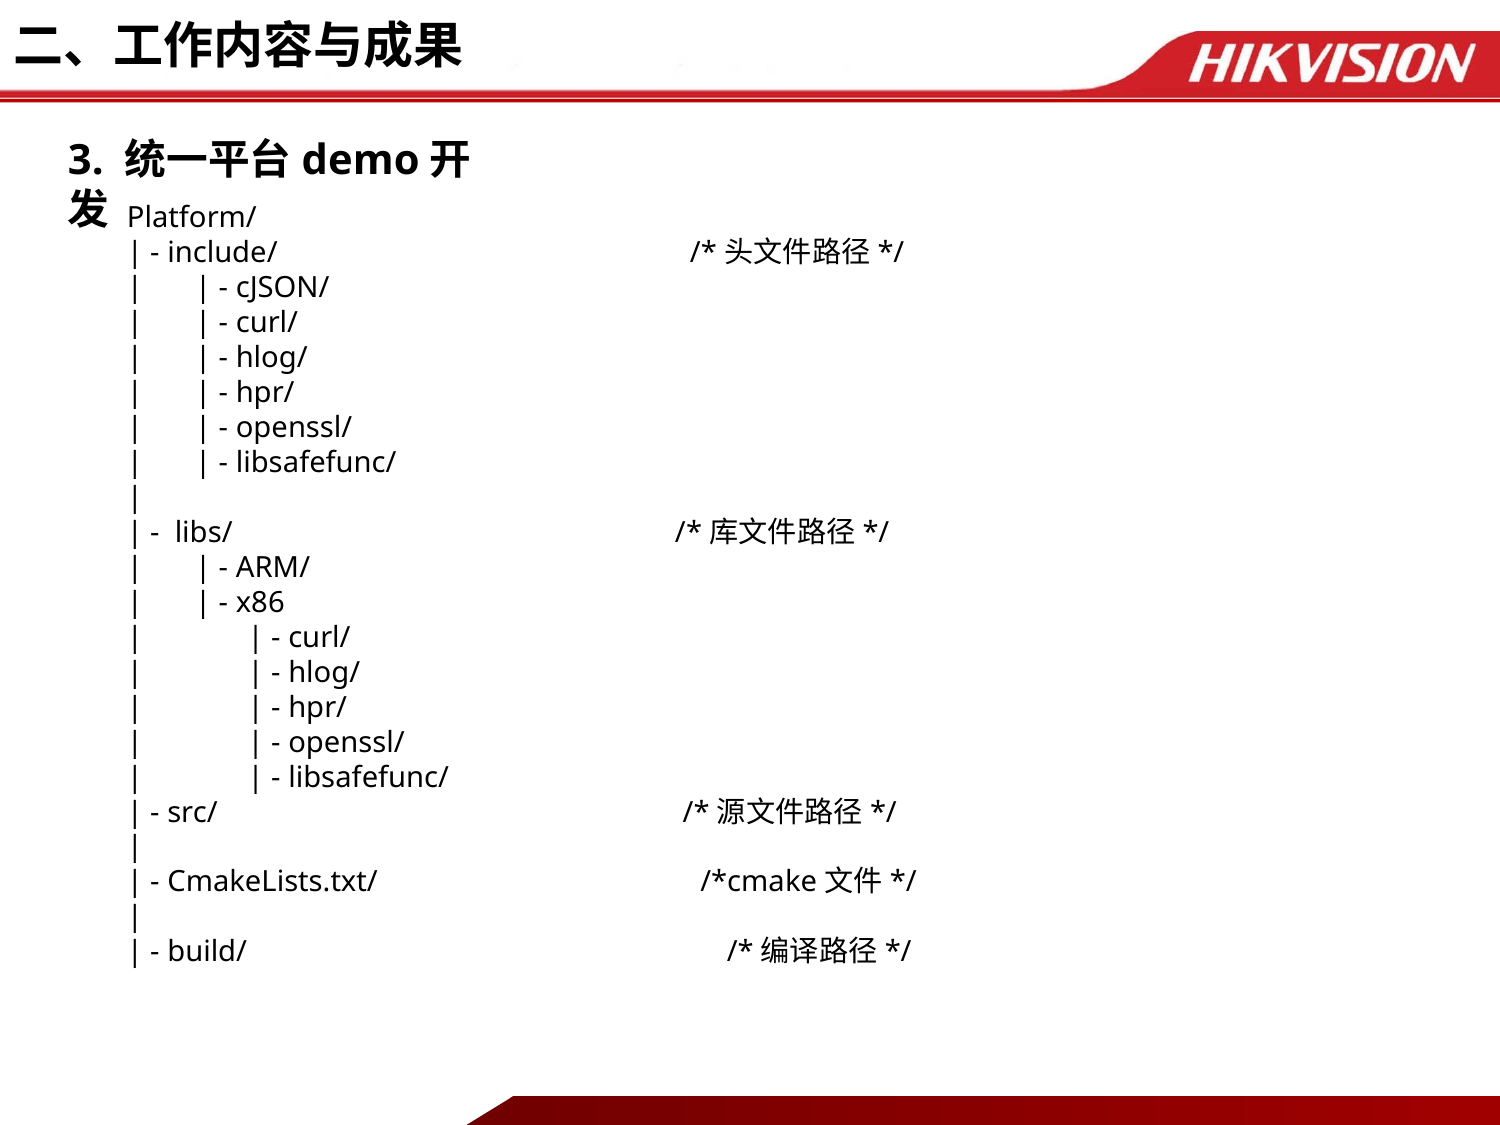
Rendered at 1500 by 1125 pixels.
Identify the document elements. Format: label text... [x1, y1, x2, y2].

text_box Platform/ | - include/ /*头文件路径*/ | | - cJSON/ | | - curl/ | | - hlog/ | | - hpr/ | | - openssl/ | | - libsafefunc/ | | - libs/ /*库文件路径*/ | | - ARM/ | | - x86 | | - curl/ | | - hlog/ | | - hpr/ | | - openssl/ | | - libsafefunc/ | - src/ /*源文件路径*/ | | - CmakeLists.txt/ /*cmake文件*/ | | - build/ /*编译路径*/ [112, 191, 1010, 1050]
text_box 3. 统一平台demo开发 [53, 125, 526, 241]
title 二、工作内容与成果 [0, 1, 1121, 86]
picture [0, 31, 1500, 99]
